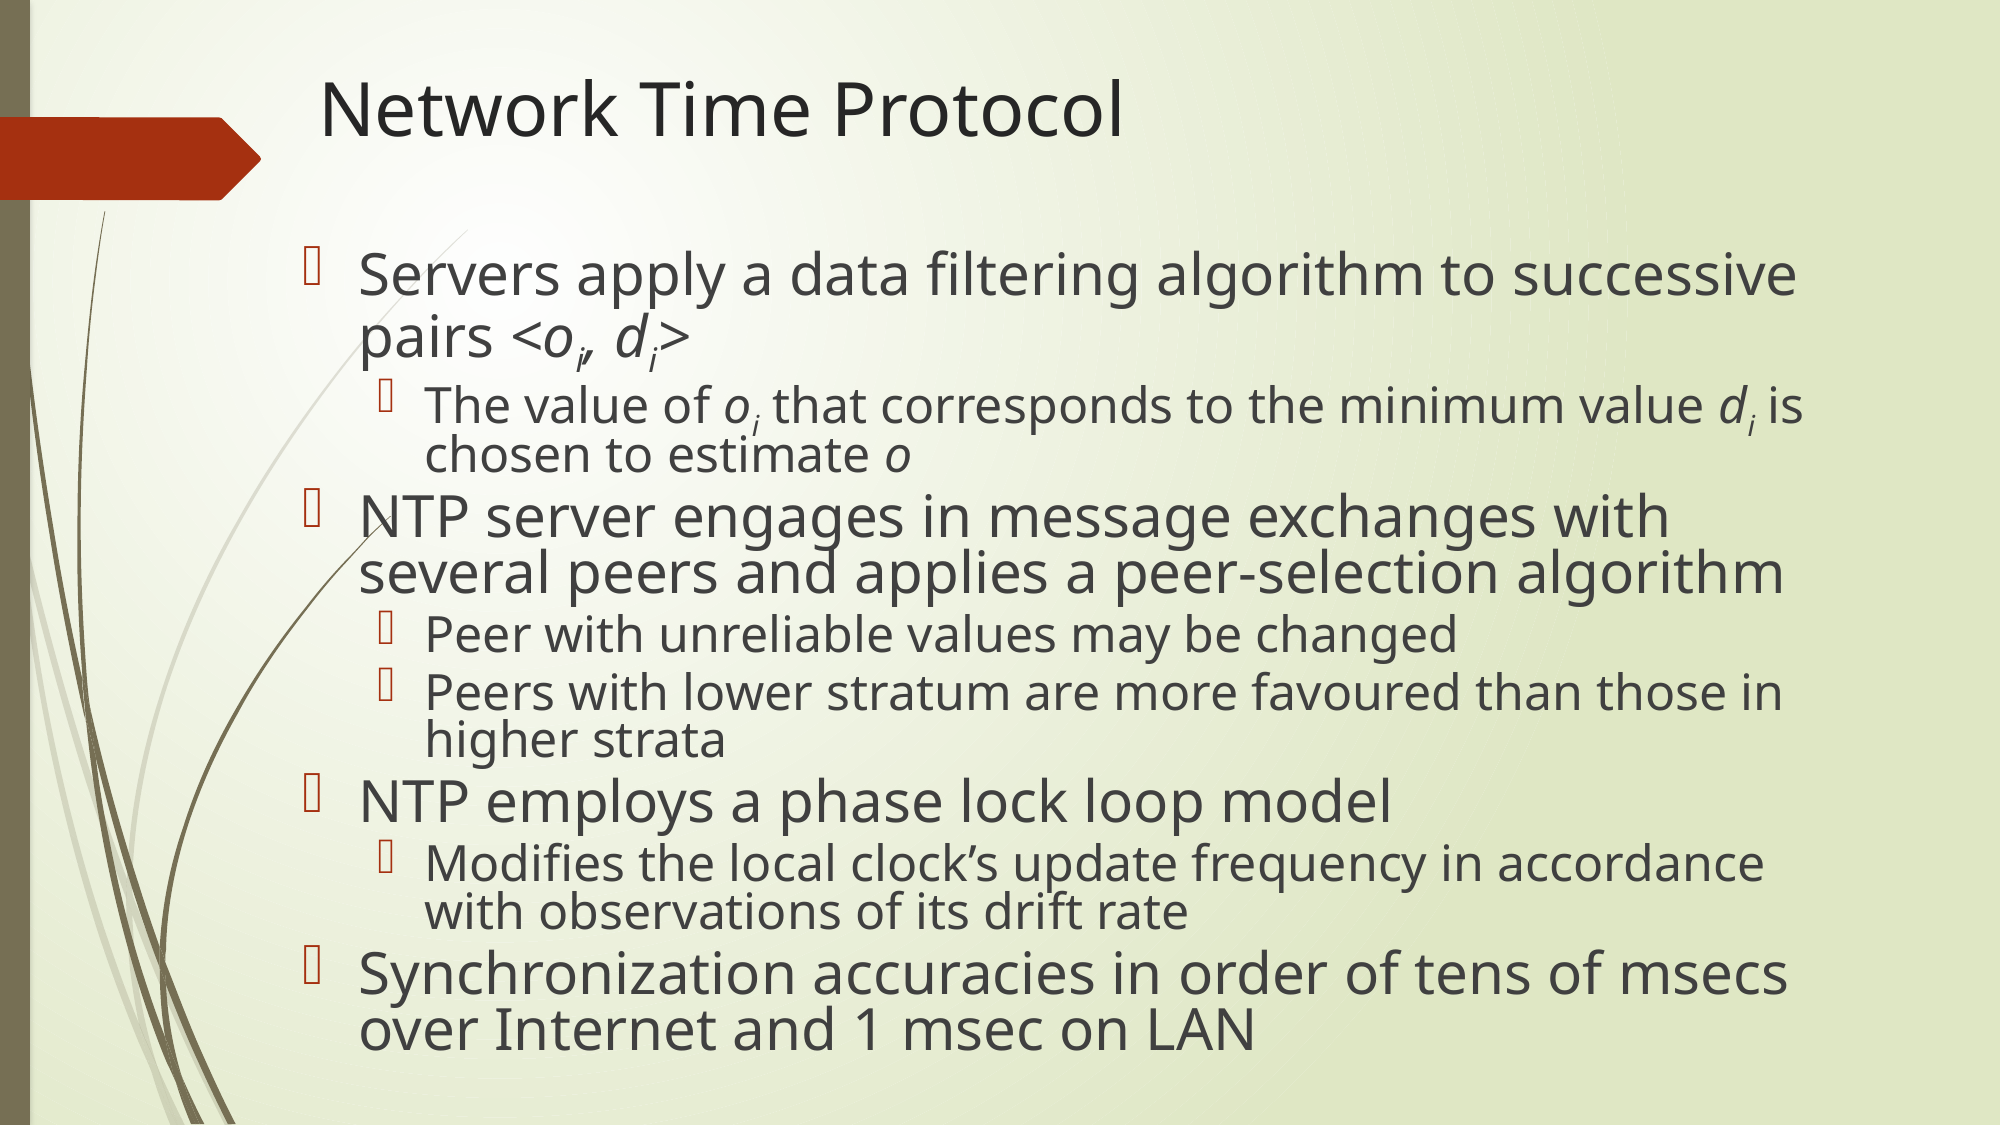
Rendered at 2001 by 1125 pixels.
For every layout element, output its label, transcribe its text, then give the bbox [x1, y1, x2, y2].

list Servers apply a data filtering algorithm to successive pairs <oi, di> The value of oi that corresponds to the minimum value di is chosen to estimate o NTP server engages in message exchanges with several peers and applies a peer-selection algorithm Peer with unreliable values may be changed Peers with lower stratum are more favoured than those in higher strata NTP employs a phase lock loop model Modifies the local clock’s update frequency in accordance with observations of its drift rate Synchronization accuracies in order of tens of msecs over Internet and 1 msec on LAN [287, 243, 1863, 1016]
title Network Time Protocol [303, 53, 1529, 180]
